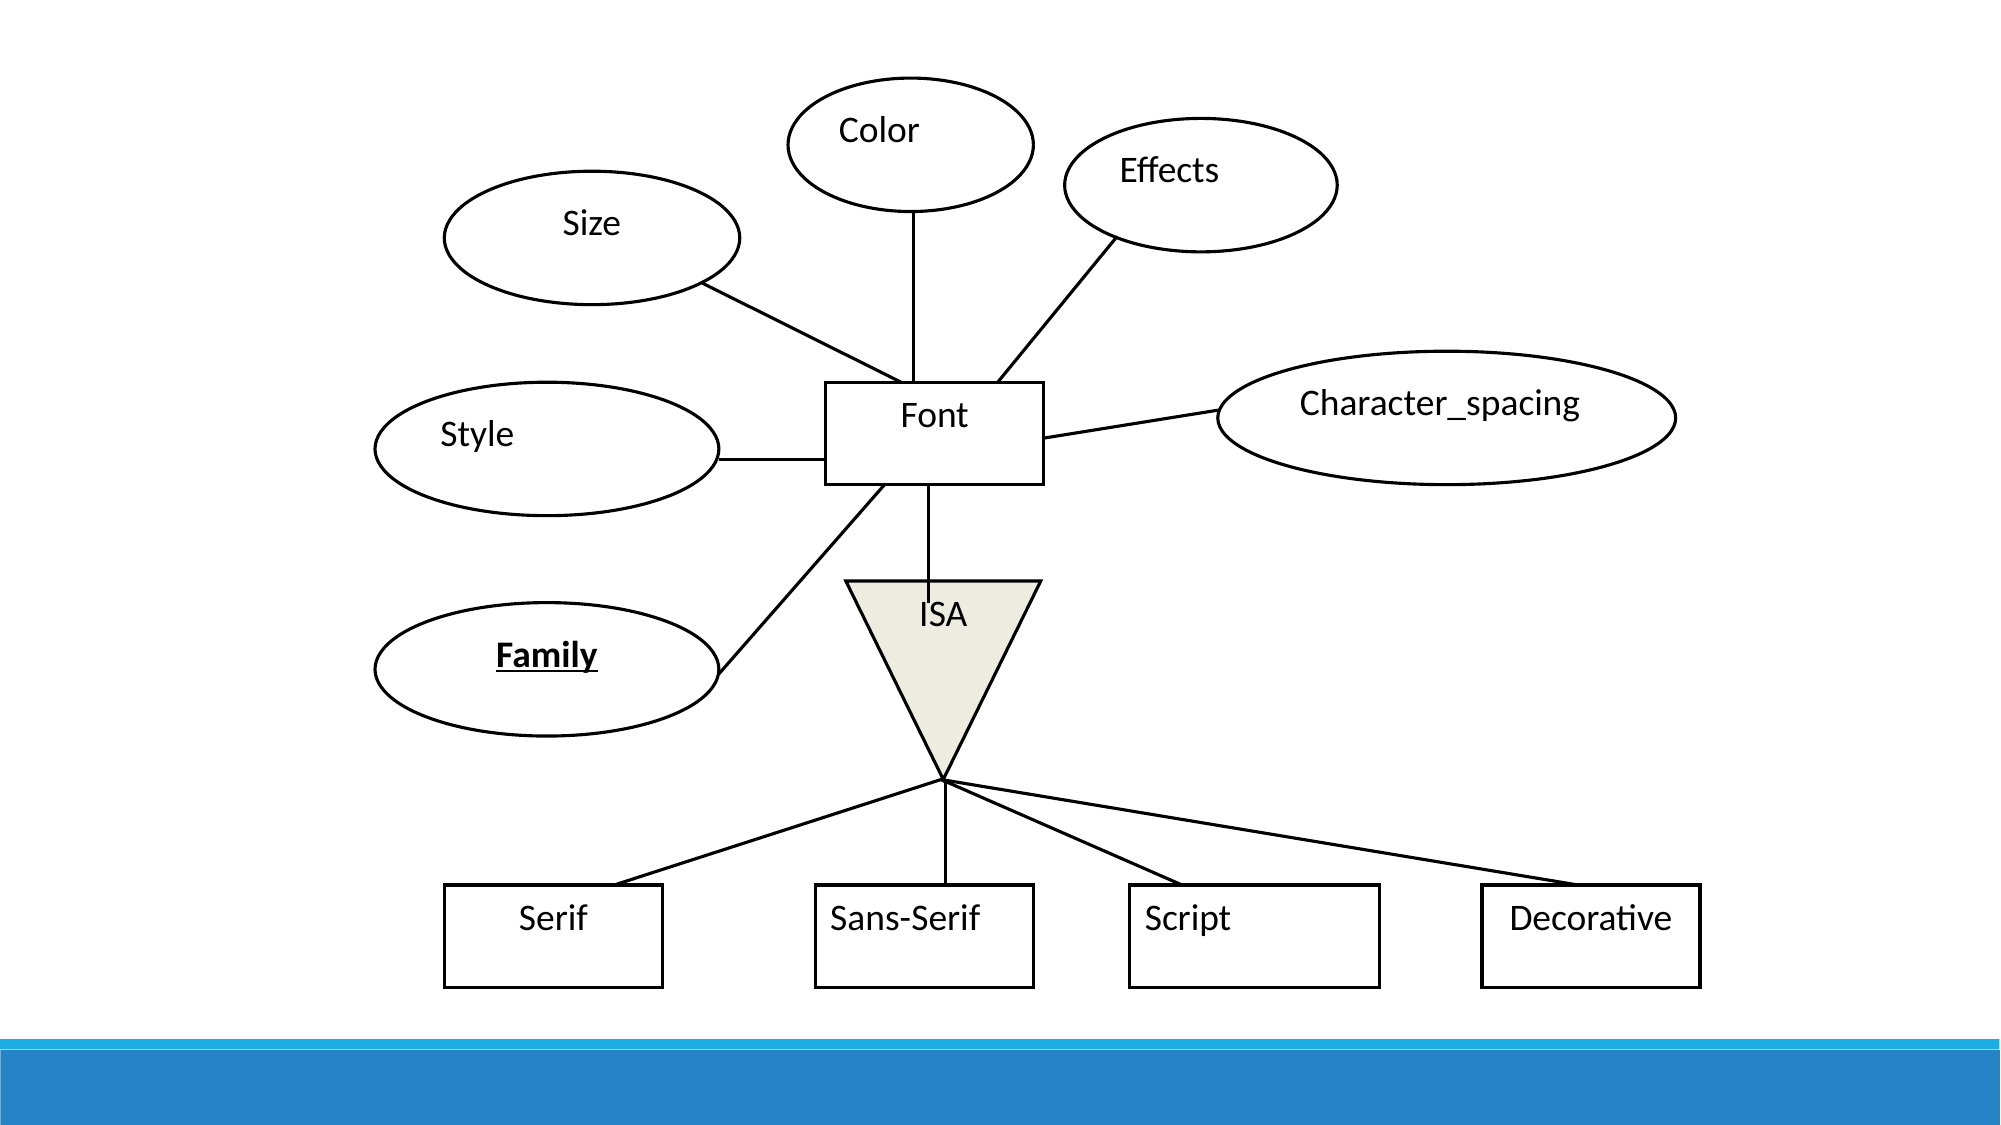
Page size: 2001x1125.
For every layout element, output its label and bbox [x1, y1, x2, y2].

text_box [374, 77, 1701, 988]
